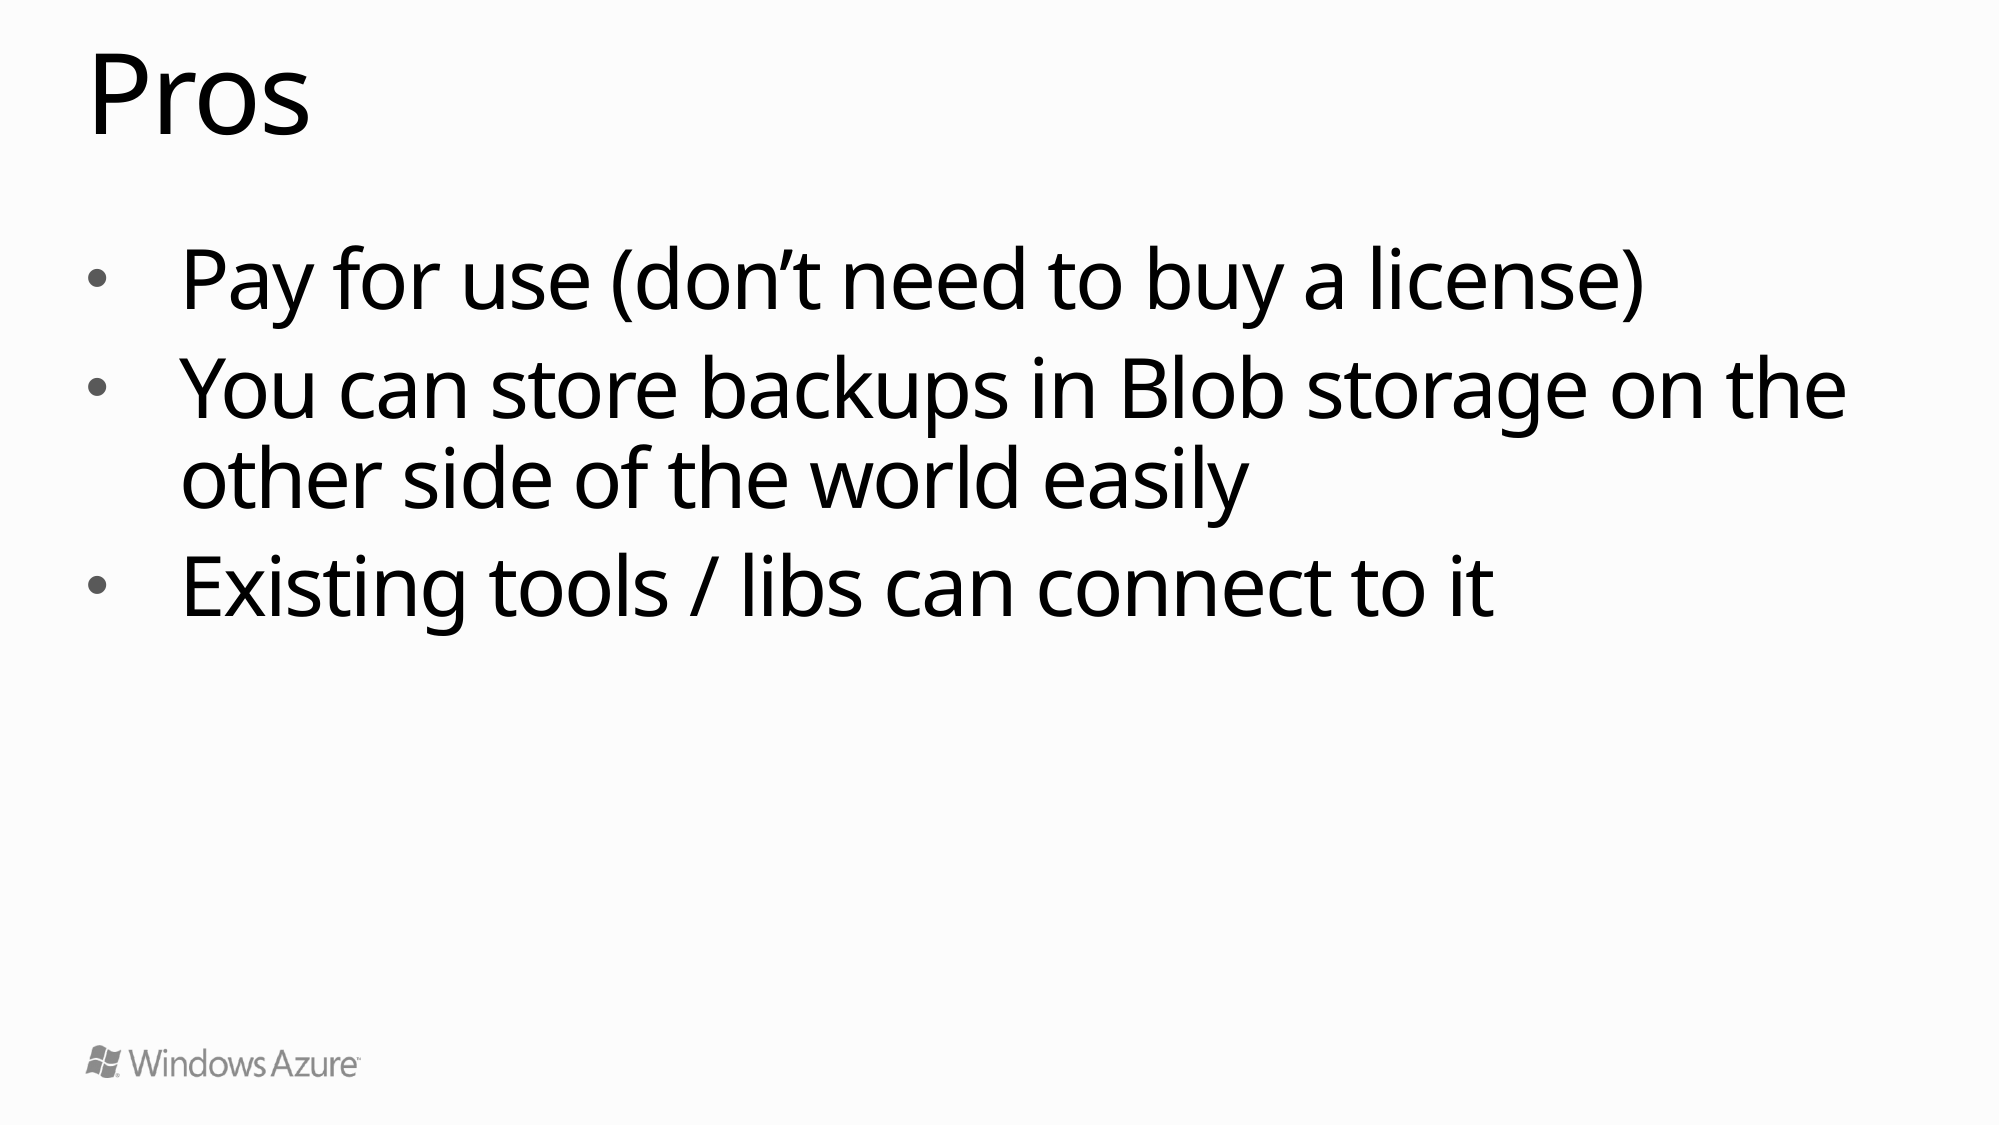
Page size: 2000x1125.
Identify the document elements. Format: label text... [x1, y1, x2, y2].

list Pay for use (don’t need to buy a license) You can store backups in Blob storage on the other side of the world easily Existing tools / libs can connect to it [85, 237, 1914, 639]
title Pros [85, 37, 1914, 161]
